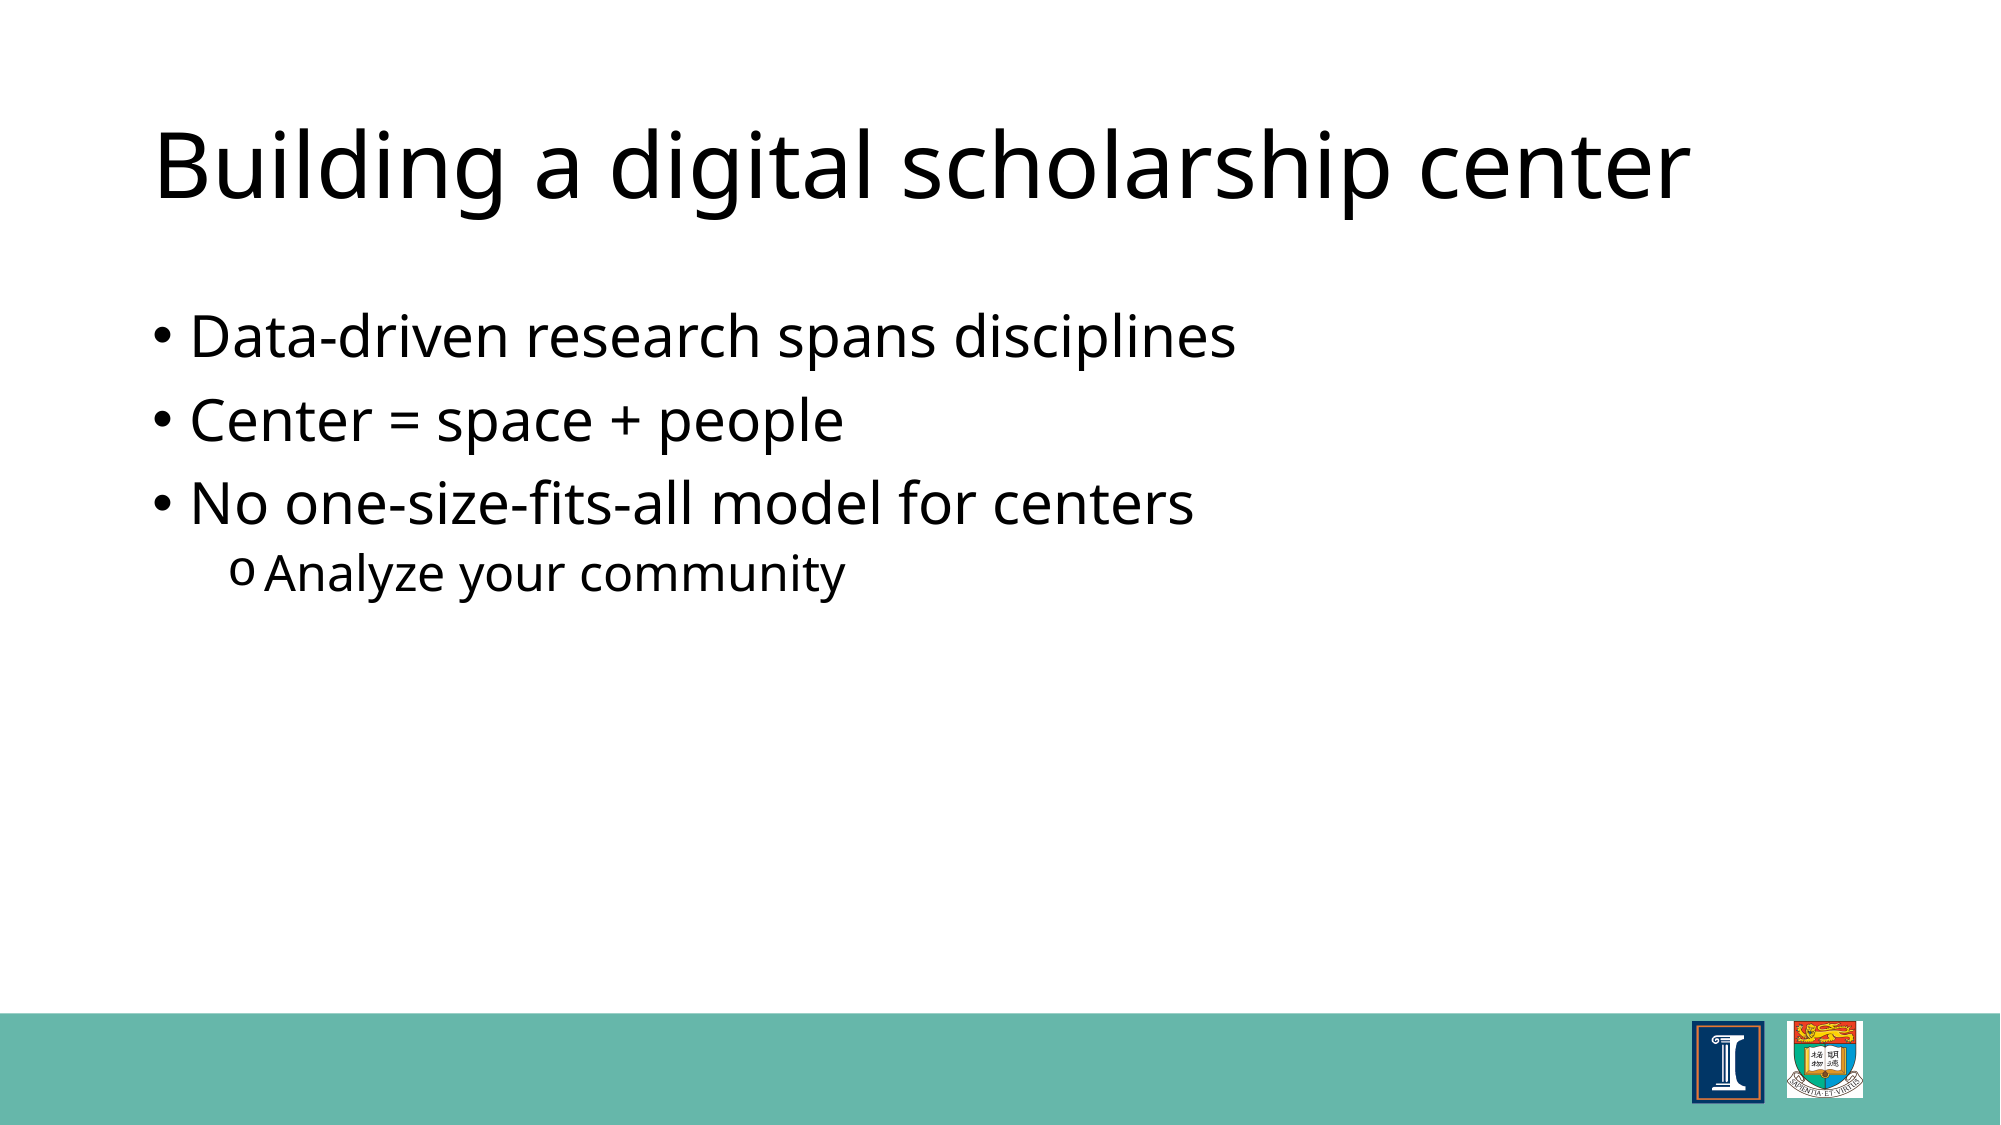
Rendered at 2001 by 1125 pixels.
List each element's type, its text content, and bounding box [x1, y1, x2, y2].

picture [1787, 1021, 1863, 1098]
title Building a digital scholarship center [137, 59, 1863, 278]
list Data-driven research spans disciplines Center = space + people No one-size-fits-all model for centers Analyze your community [137, 299, 1863, 966]
picture [1692, 1021, 1765, 1104]
